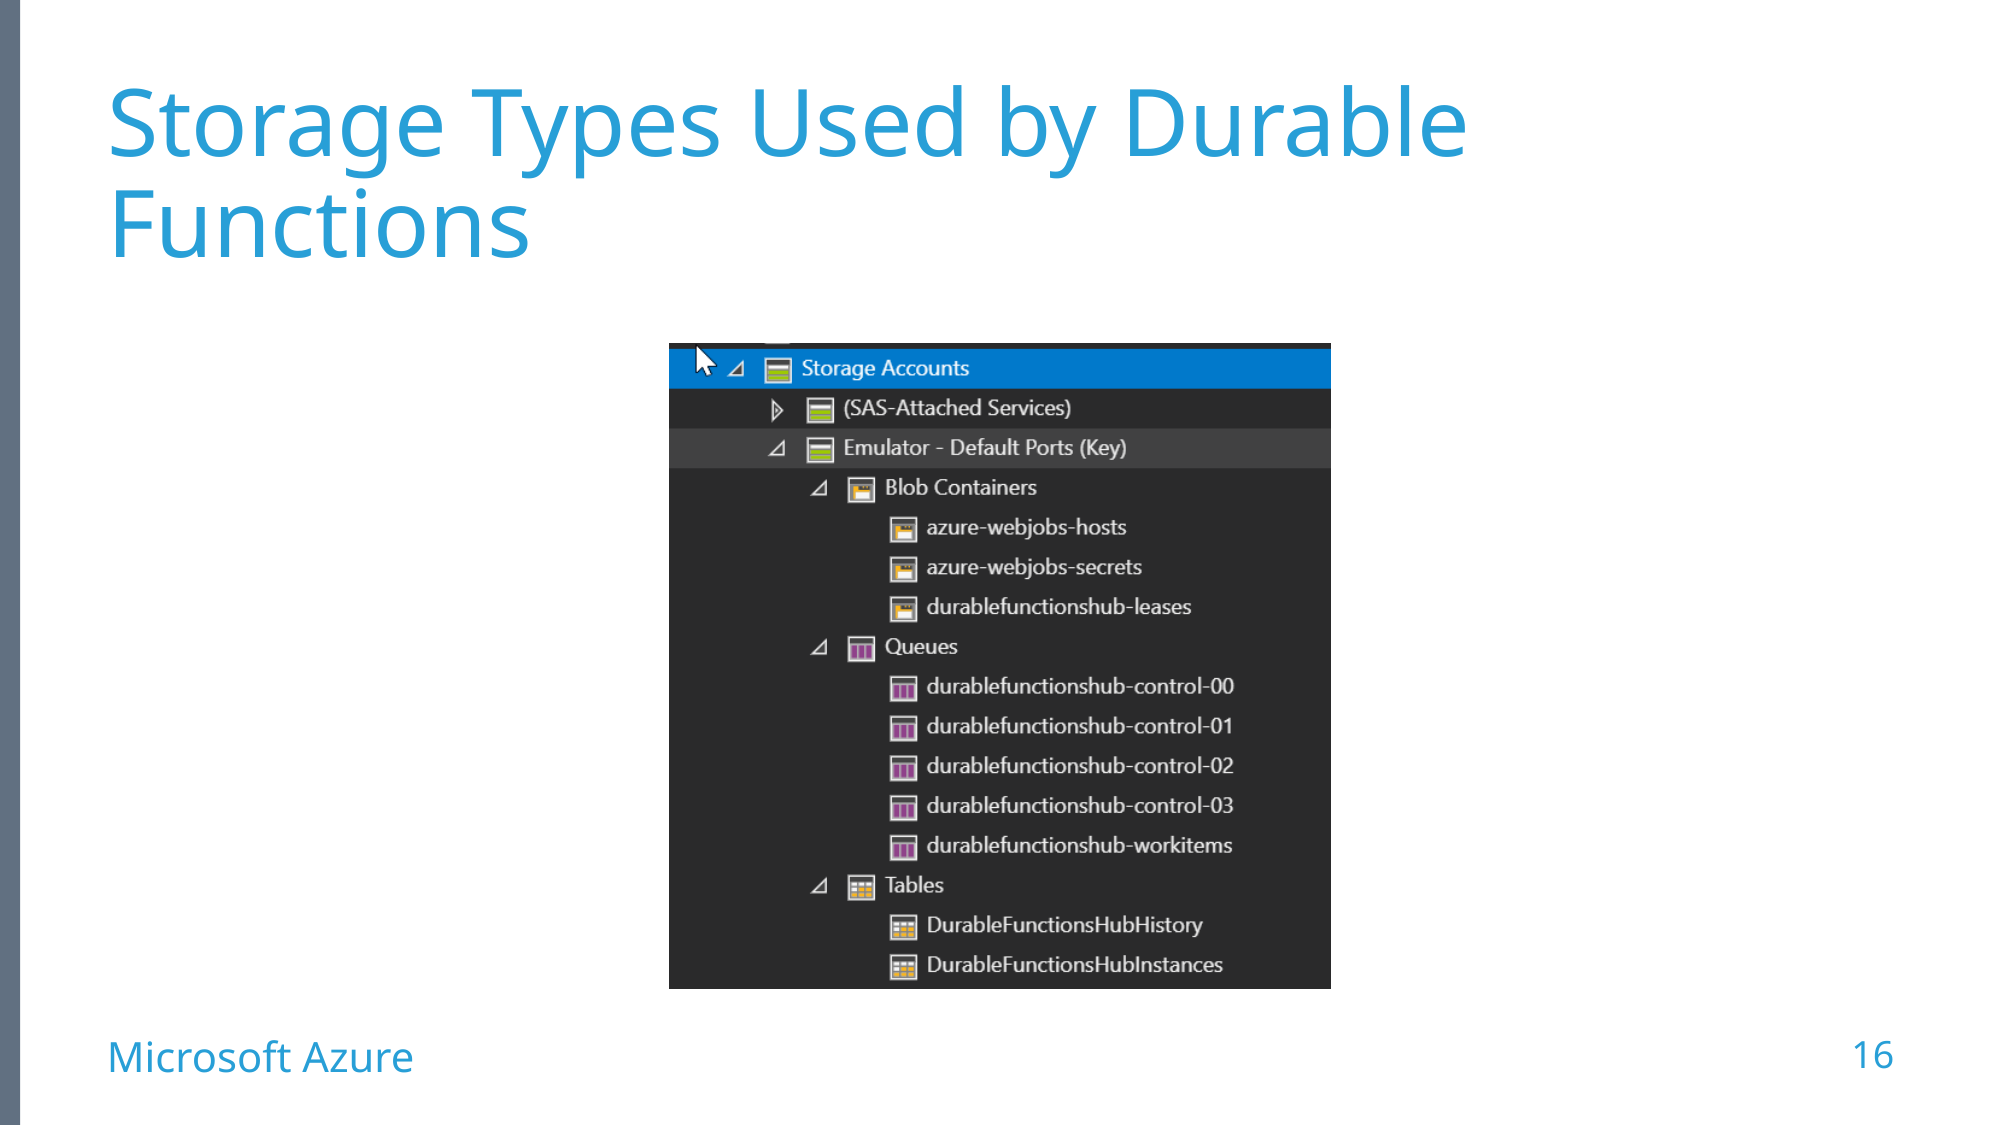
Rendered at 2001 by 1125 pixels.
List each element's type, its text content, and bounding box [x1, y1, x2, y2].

slide_number 16 [1459, 1026, 1910, 1087]
picture [669, 343, 1331, 989]
title Storage Types Used by Durable Functions [92, 68, 1910, 286]
